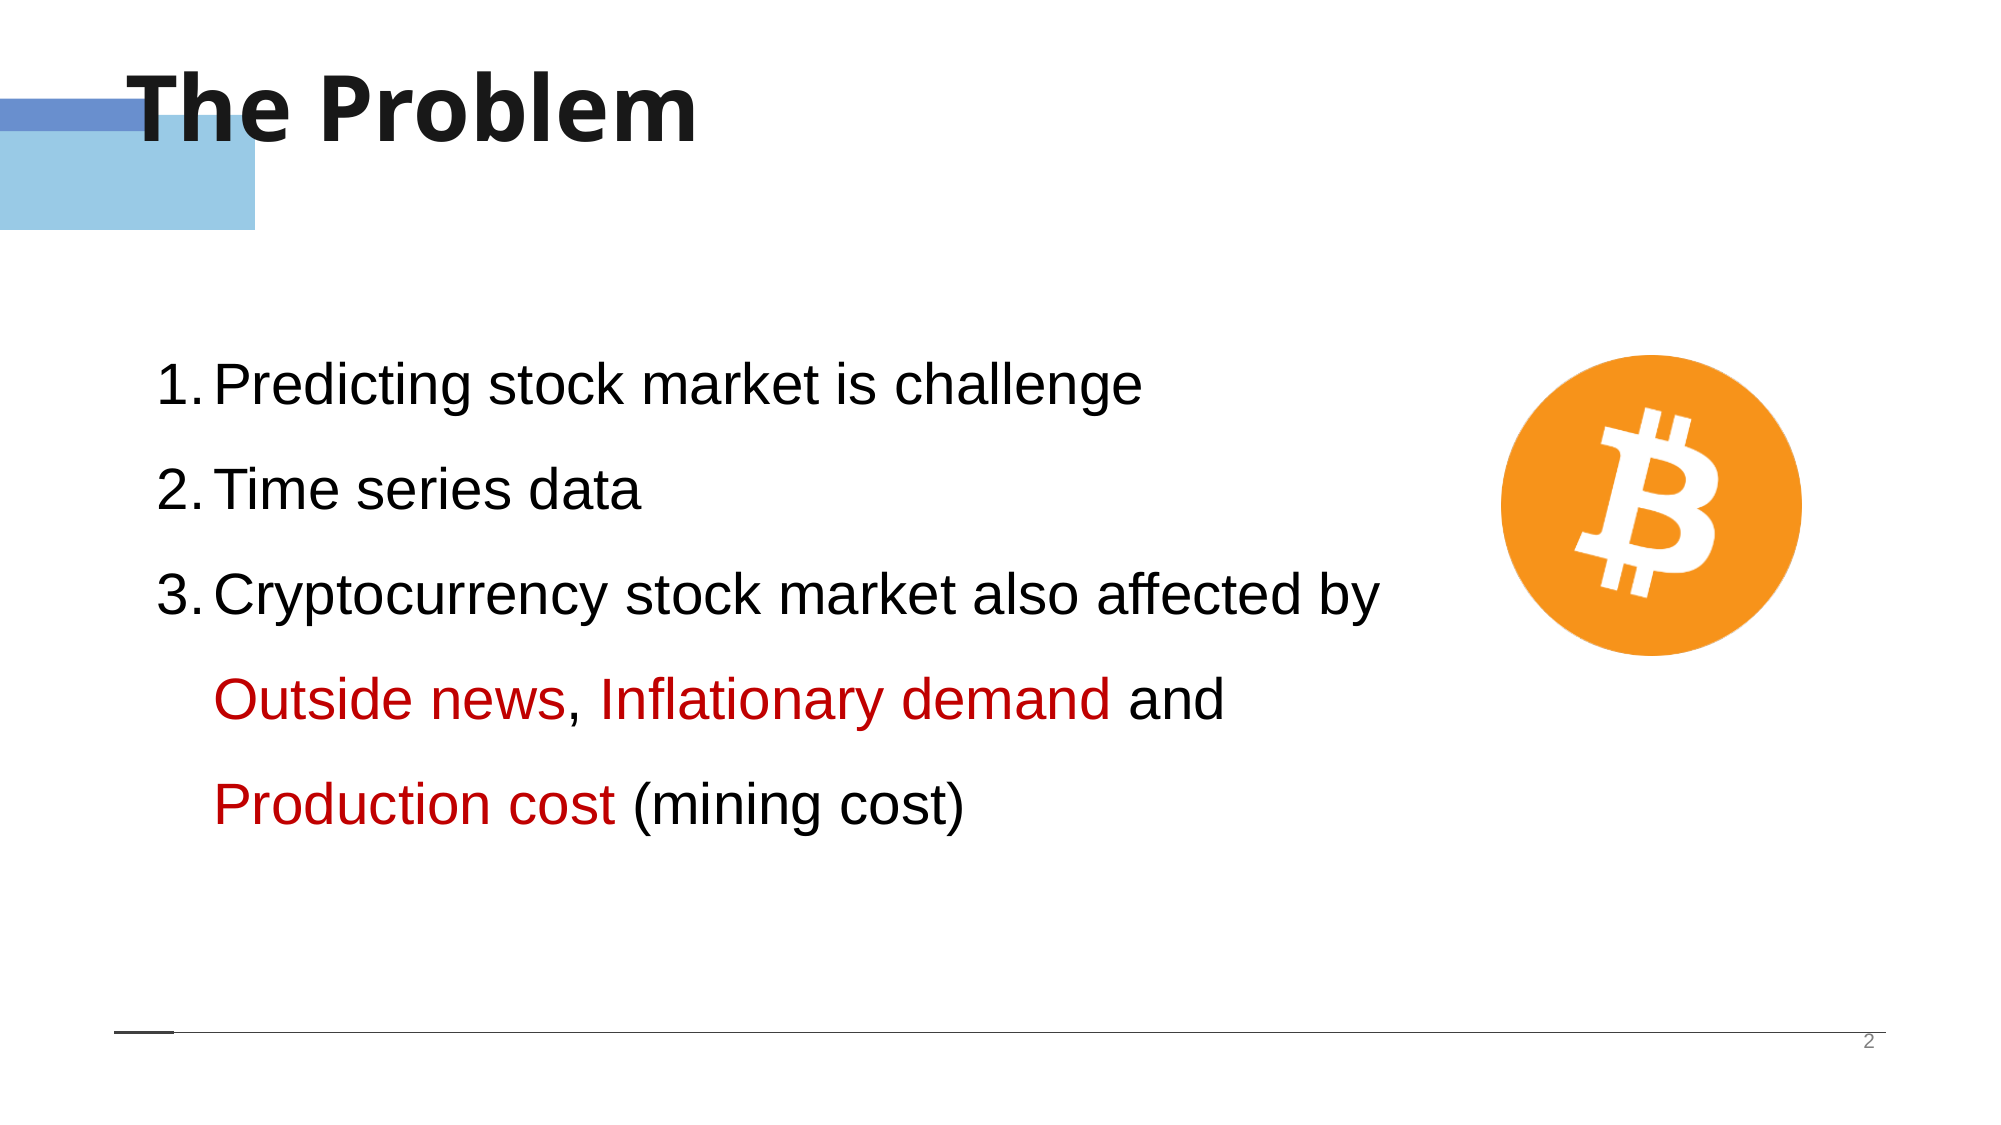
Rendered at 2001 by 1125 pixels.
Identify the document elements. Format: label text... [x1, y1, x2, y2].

slide_number 2 [1412, 1022, 1890, 1057]
text_box [0, 132, 256, 231]
title The Problem [109, 0, 1890, 169]
picture [1501, 355, 1802, 656]
text_box [0, 98, 109, 132]
text_box Predicting stock market is challenge Time series data Cryptocurrency stock market also affected by Outside news, Inflationary demand and Production cost (mining cost) [142, 303, 1413, 844]
